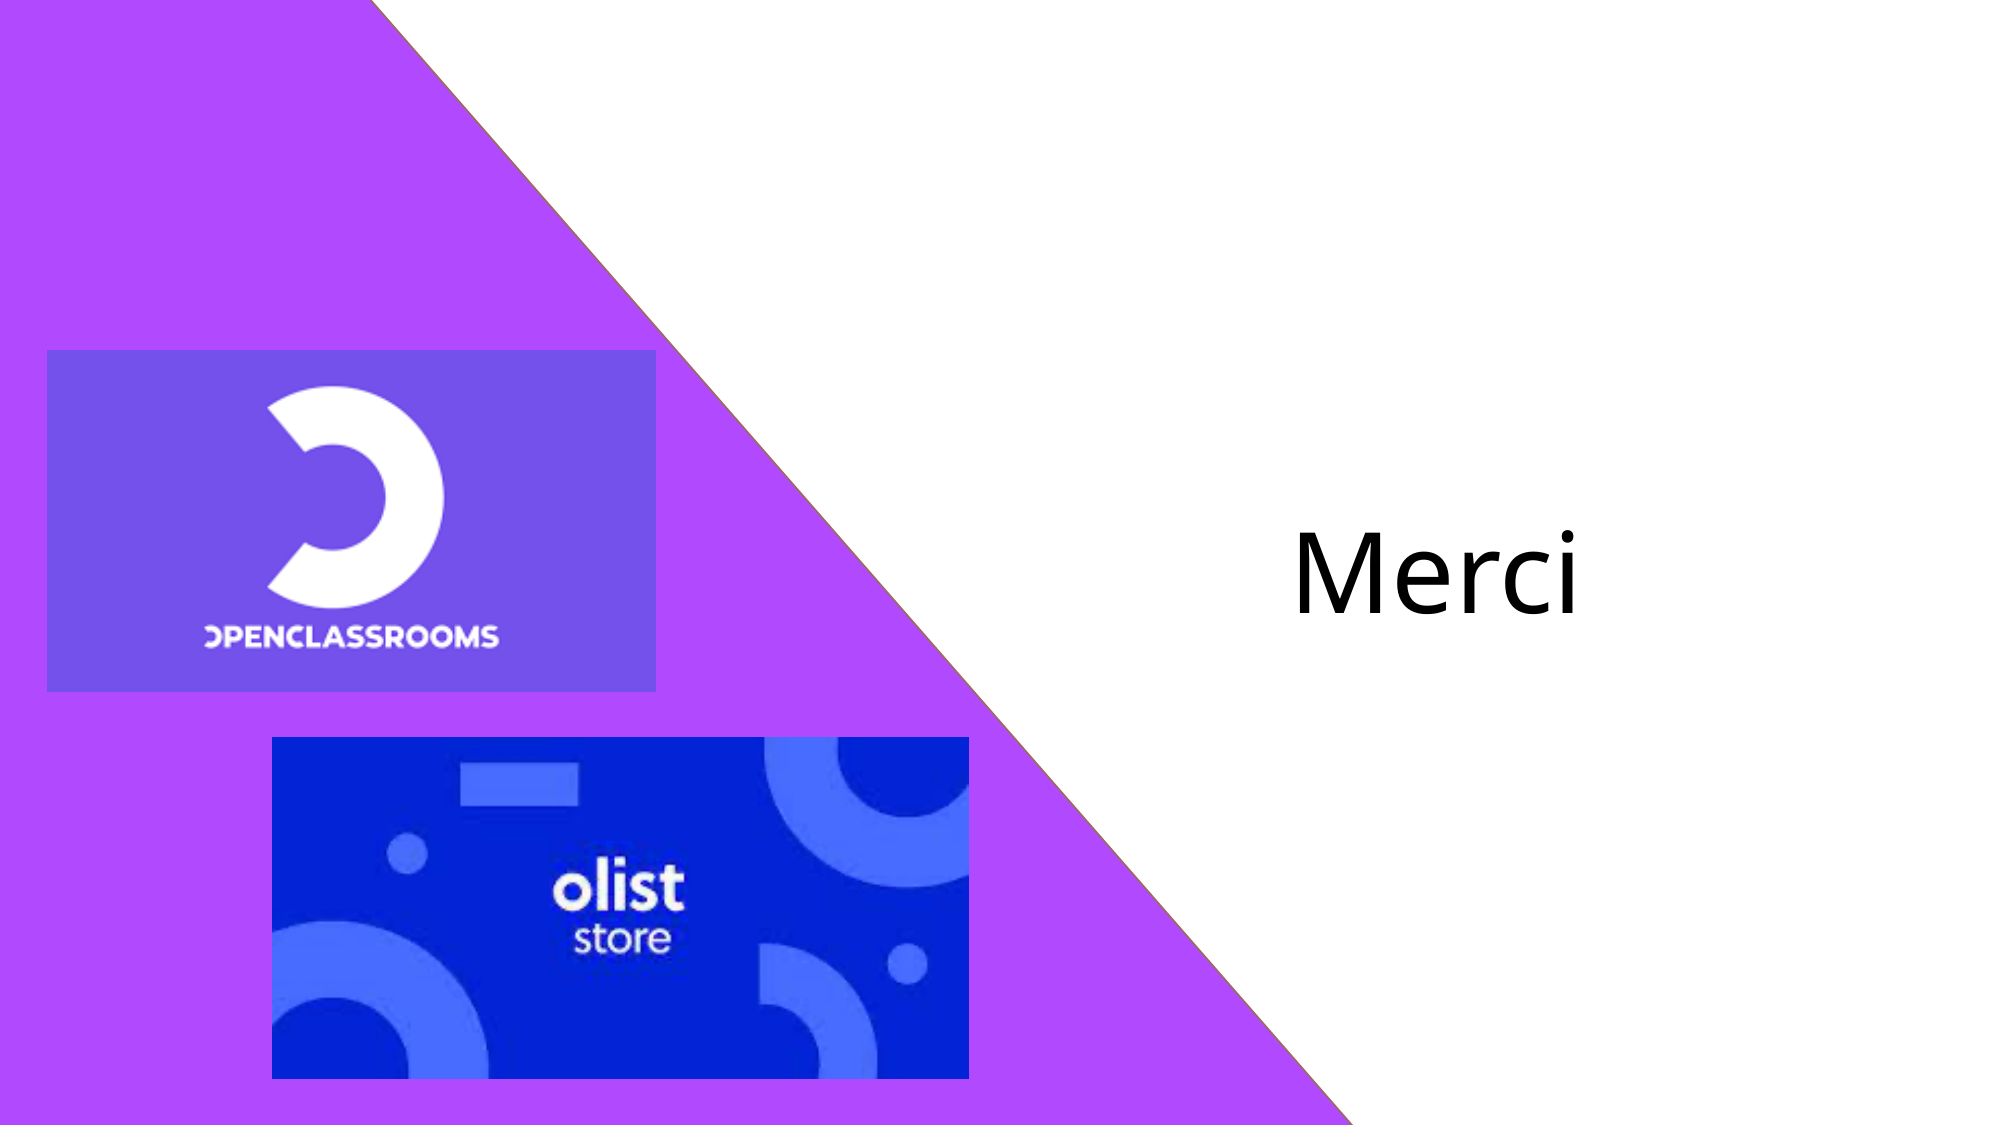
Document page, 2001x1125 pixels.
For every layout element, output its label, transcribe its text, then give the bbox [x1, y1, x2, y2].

picture [47, 350, 656, 692]
text_box Merci [1274, 285, 2000, 644]
picture [272, 737, 969, 1079]
text_box [0, 0, 1354, 1125]
